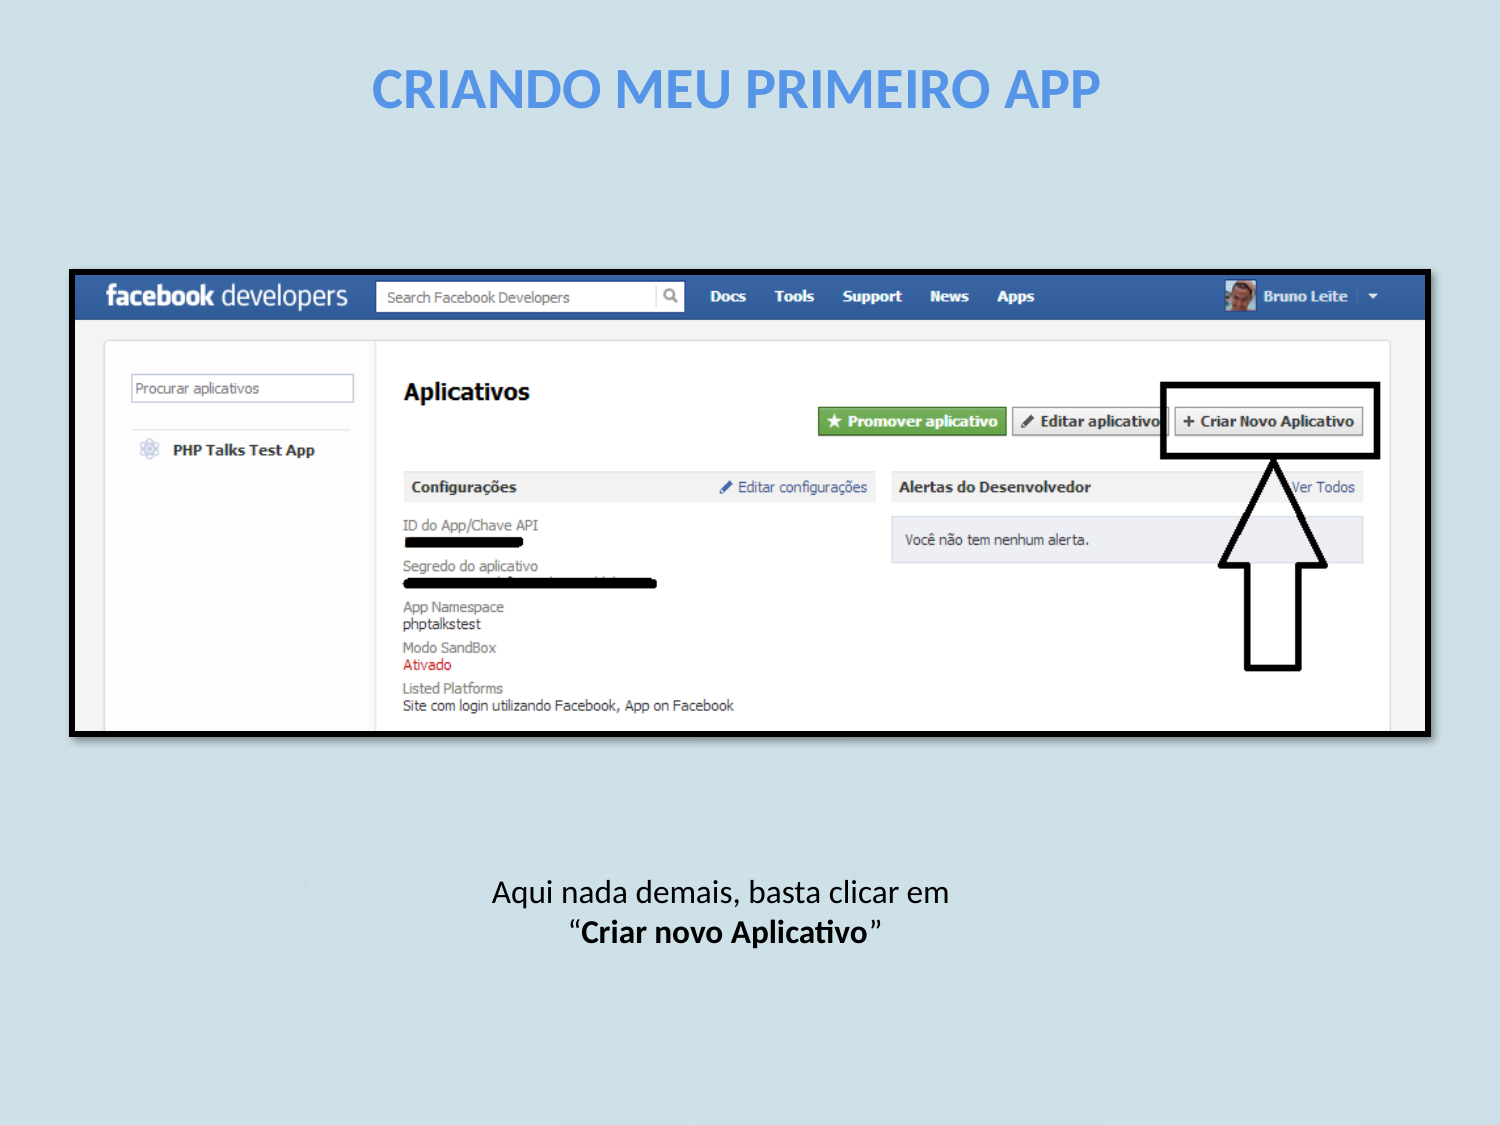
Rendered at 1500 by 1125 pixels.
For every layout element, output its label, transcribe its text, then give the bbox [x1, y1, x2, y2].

text_box Aqui nada demais, basta clicar em “Criar novo Aplicativo” [300, 862, 1150, 957]
picture [0, 0, 1500, 1125]
title CRIANDO MEU PRIMEIRO APP [112, 44, 1363, 126]
